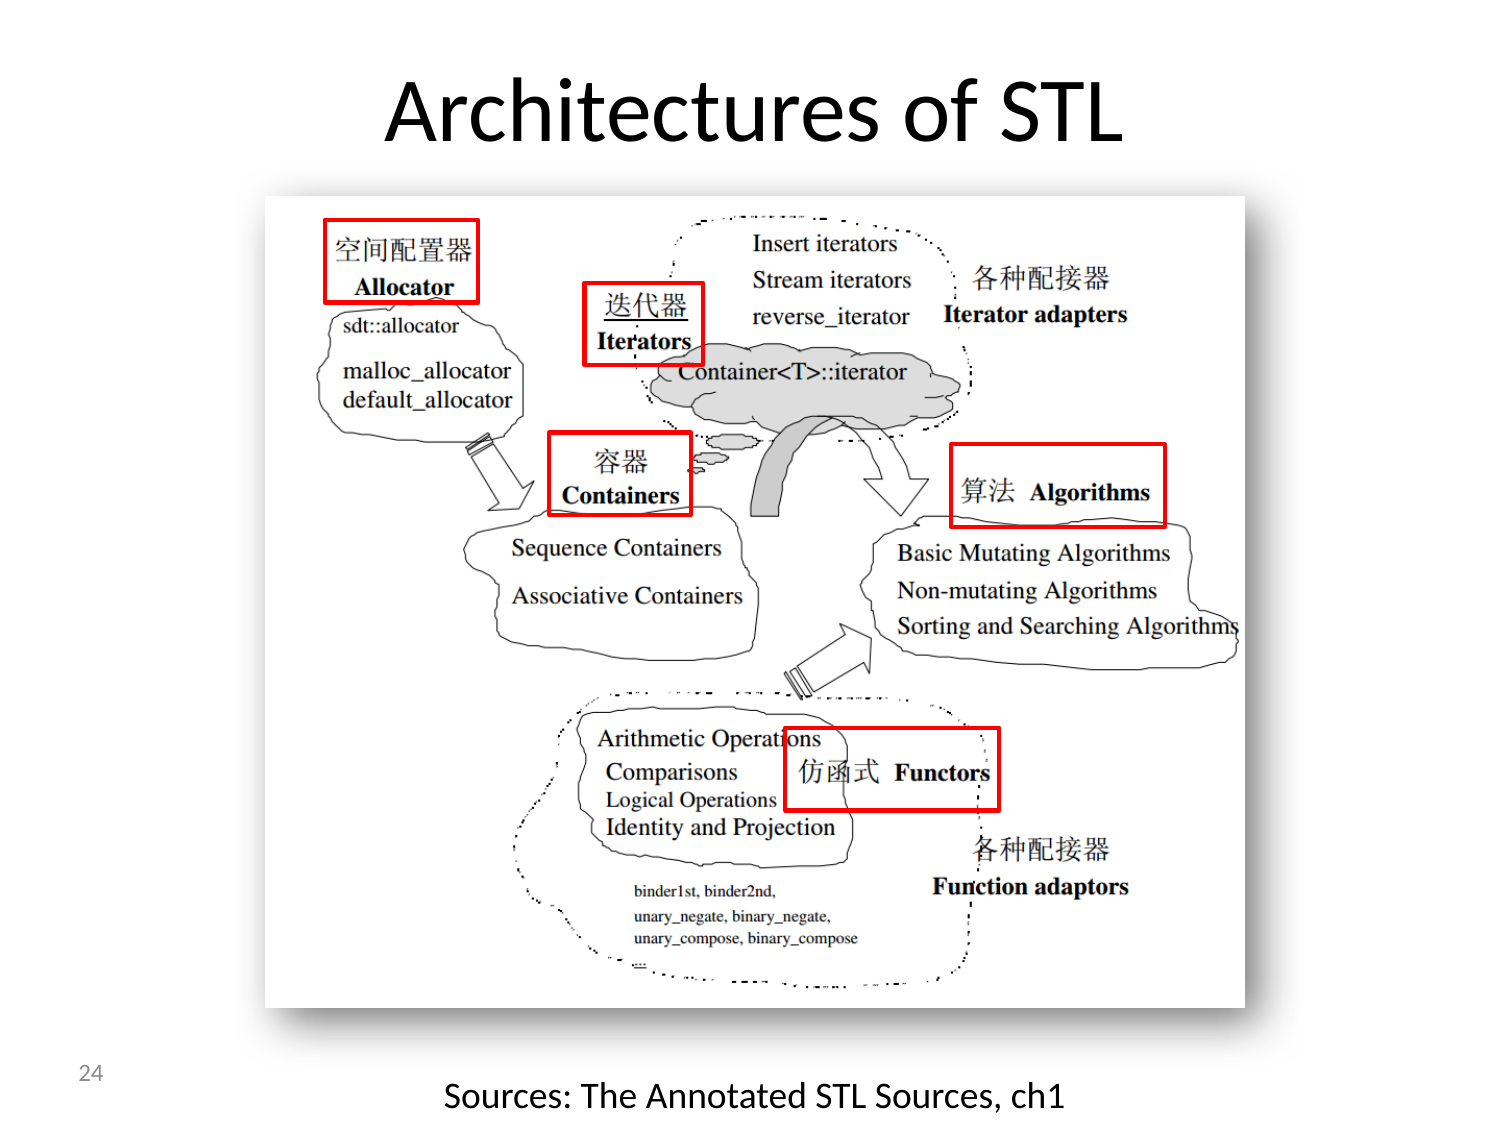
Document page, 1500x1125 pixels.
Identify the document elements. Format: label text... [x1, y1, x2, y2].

slide_number 24 [0, 1041, 119, 1102]
title Architectures of STL [80, 11, 1431, 199]
text_box Sources: The Annotated STL Sources, ch1 [429, 1063, 1082, 1124]
picture [265, 196, 1246, 1008]
